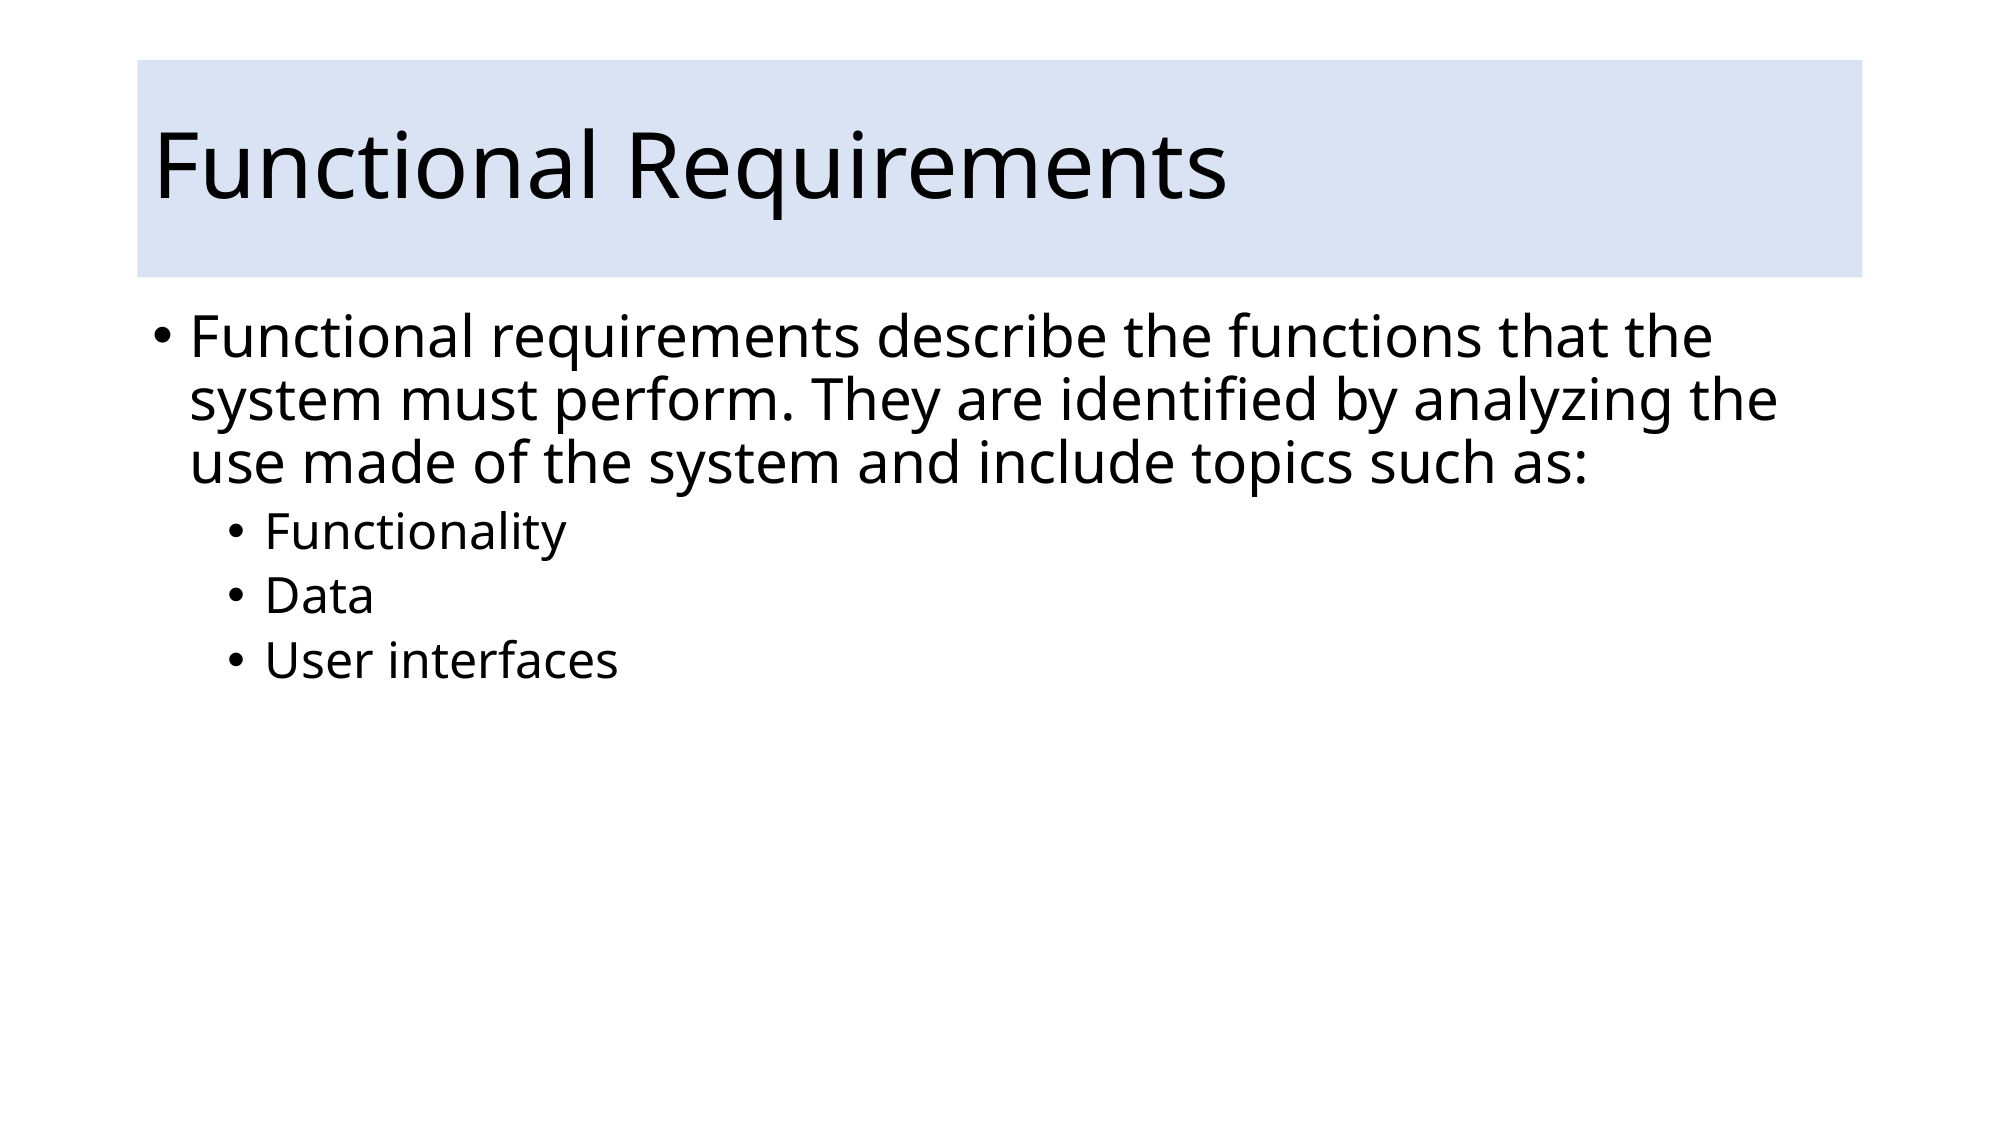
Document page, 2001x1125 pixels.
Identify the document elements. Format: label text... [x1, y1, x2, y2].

list Functional requirements describe the functions that the system must perform. They are identiﬁed by analyzing the use made of the system and include topics such as: Functionality Data User interfaces [137, 299, 1863, 1014]
title Functional Requirements [137, 59, 1863, 278]
